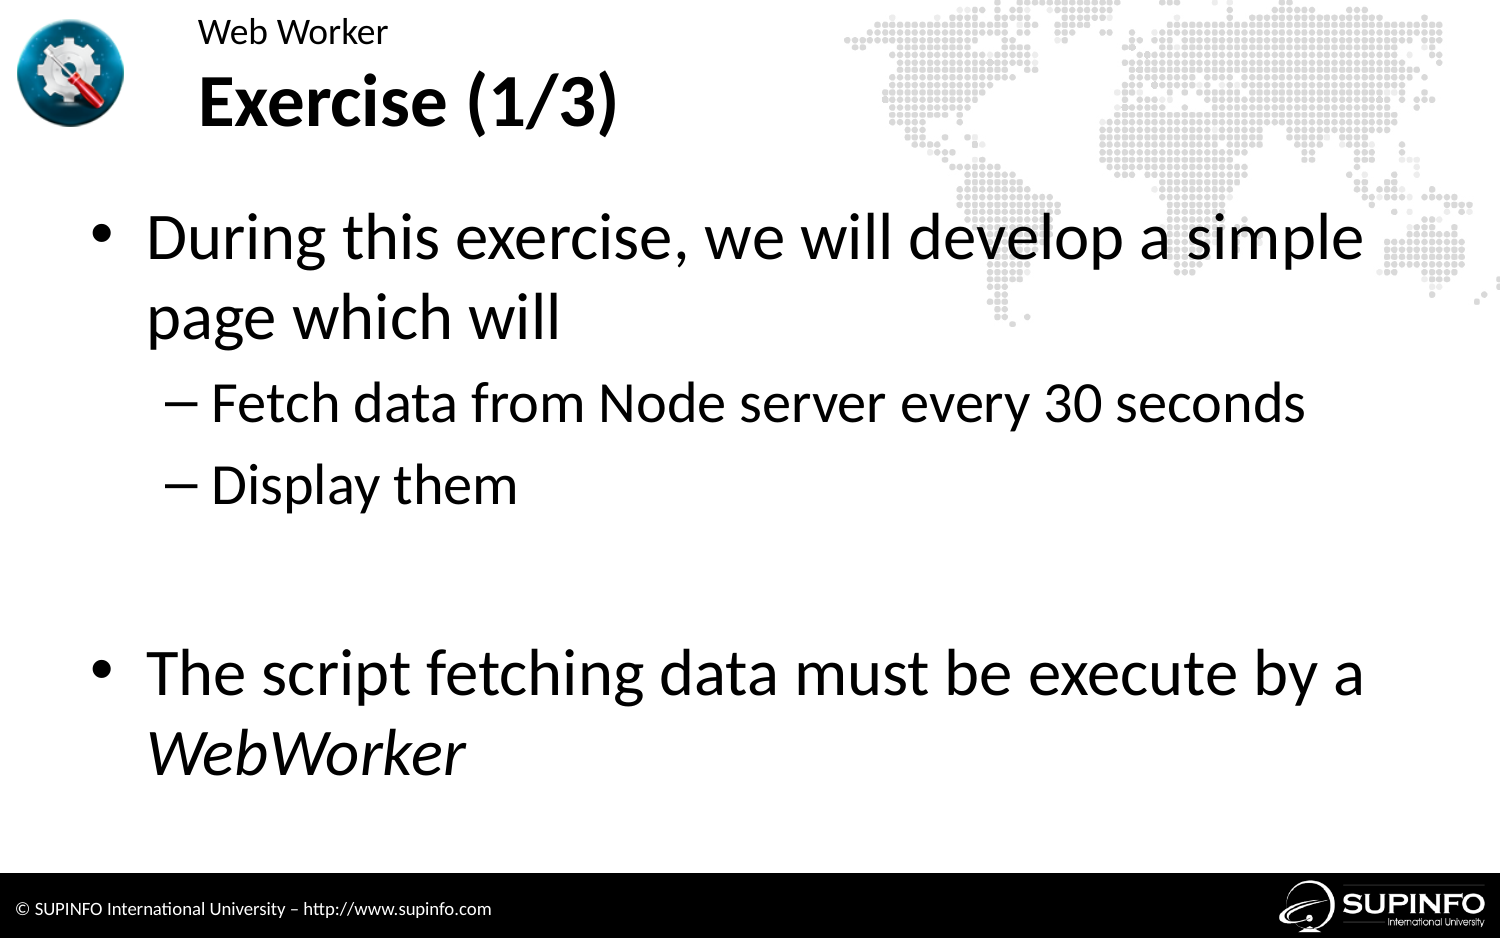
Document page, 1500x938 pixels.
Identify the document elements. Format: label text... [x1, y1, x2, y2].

list During this exercise, we will develop a simple page which will Fetch data from Node server every 30 seconds Display them The script fetching data must be execute by a WebWorker [74, 184, 1460, 880]
picture [844, 0, 1500, 327]
picture [17, 19, 125, 127]
picture [37, 37, 104, 108]
text_box Exercise (1/3) [183, 56, 1459, 138]
text_box Web Worker [183, 0, 1459, 56]
picture [1269, 870, 1494, 938]
